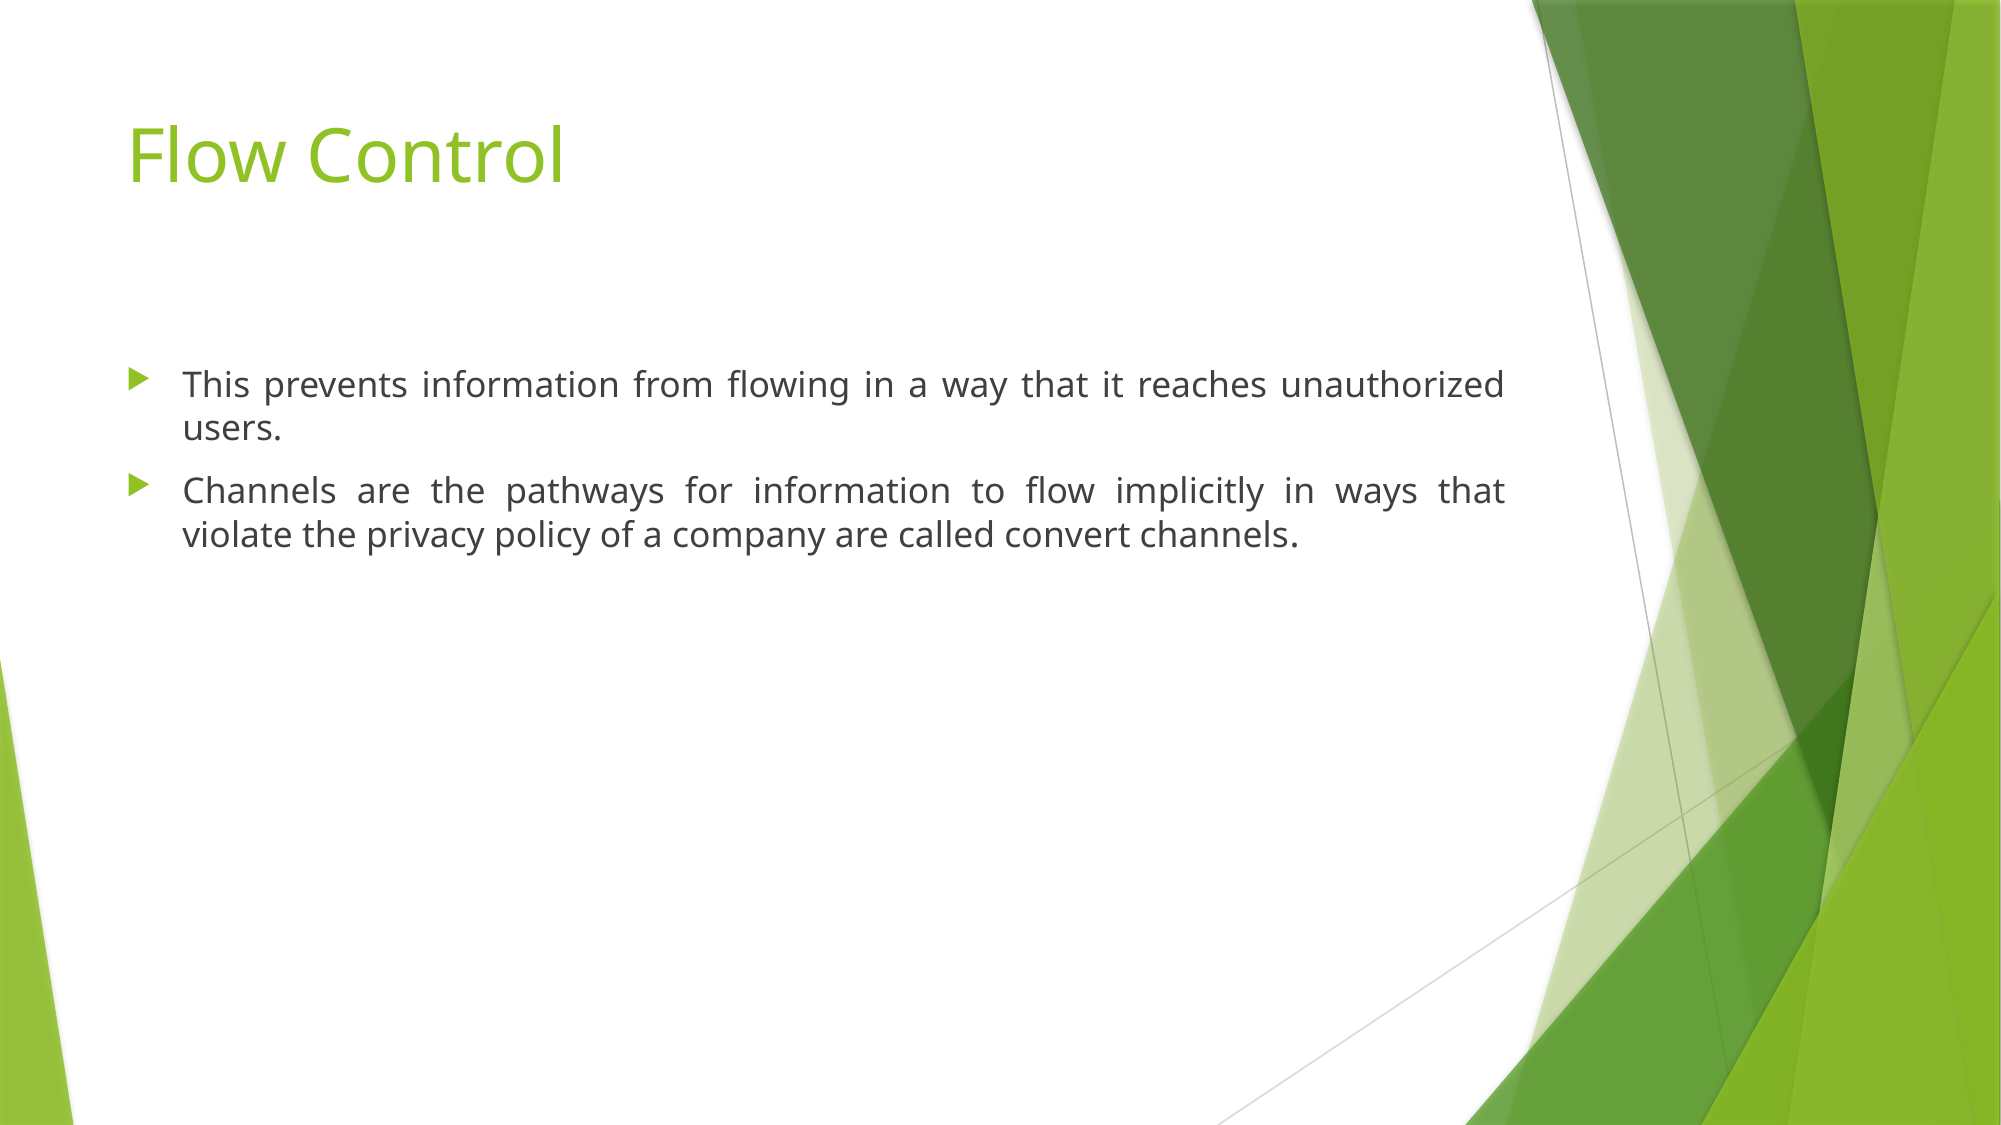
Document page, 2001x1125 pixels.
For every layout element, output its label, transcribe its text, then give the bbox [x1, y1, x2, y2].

list This prevents information from flowing in a way that it reaches unauthorized users. Channels are the pathways for information to flow implicitly in ways that violate the privacy policy of a company are called convert channels. [111, 354, 1522, 992]
title Flow Control [111, 99, 1522, 317]
